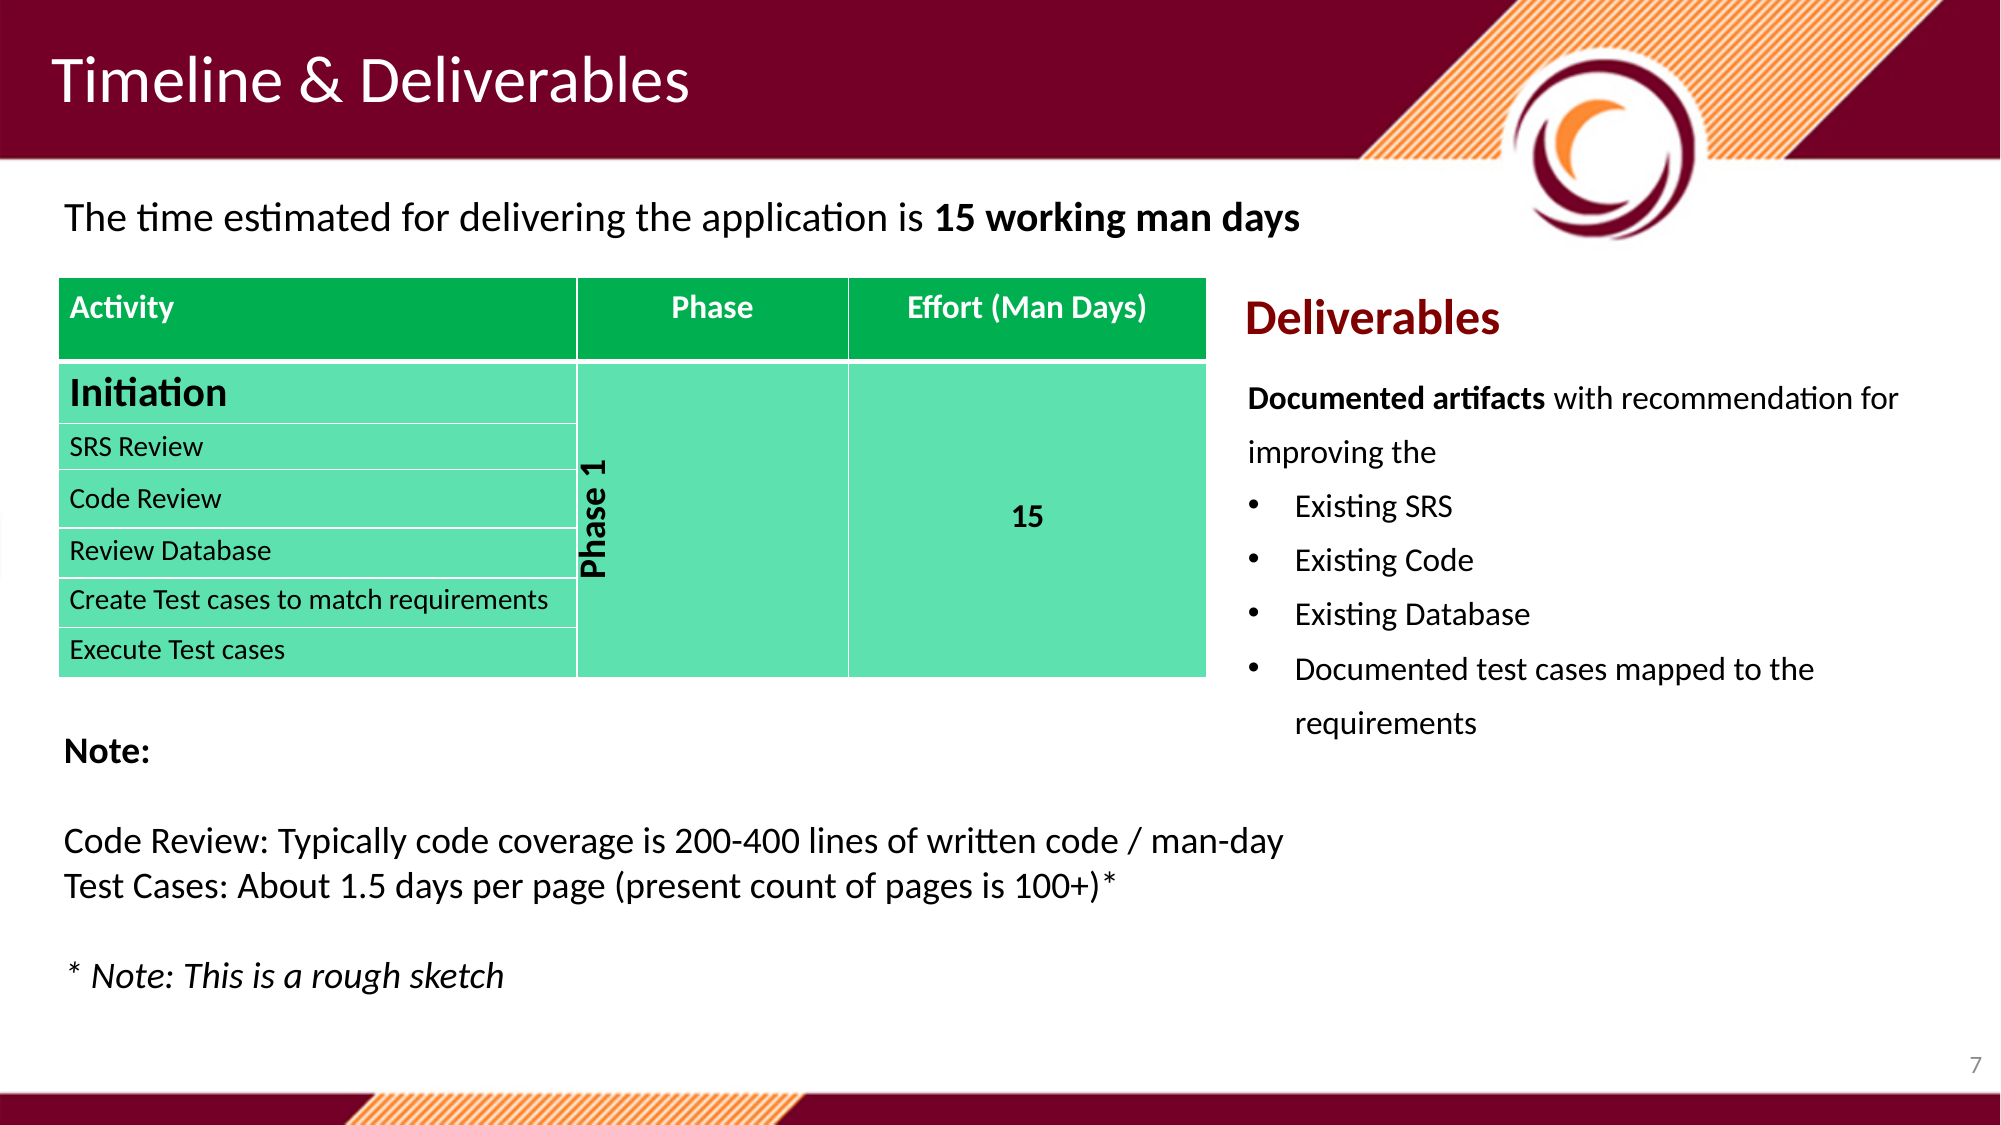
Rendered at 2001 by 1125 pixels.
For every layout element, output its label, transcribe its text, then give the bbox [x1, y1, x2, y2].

table_cell SRS Review [59, 424, 576, 469]
text_box Timeline & Deliverables [36, 37, 1005, 120]
text_box Documented artifacts with recommendation for improving the Existing SRS Existing Code Existing Database Documented test cases mapped to the requirements [1230, 354, 1948, 749]
text_box The time estimated for delivering the application is 15 working man days [49, 182, 1609, 247]
slide_number 7 [1547, 1033, 1998, 1094]
table_header Effort (Man Days) [849, 278, 1206, 359]
table_header Phase [578, 278, 848, 359]
table_cell Initiation [59, 364, 576, 423]
table_cell 15 [849, 364, 1206, 677]
text_box Note: Code Review: Typically code coverage is 200-400 lines of written code / man-day Test Cases: About 1.5 days per page (present count of pages is 100+)* * Note: This is a rough sketch [49, 718, 1405, 1004]
picture [0, 0, 2001, 1125]
table_header Activity [59, 278, 576, 359]
table_cell Code Review [59, 470, 576, 527]
table_cell Create Test cases to match requirements [59, 579, 576, 627]
table_cell Review Database [59, 529, 576, 577]
text_box Deliverables [1230, 277, 1662, 353]
table_cell Phase 1 [578, 364, 848, 677]
table_cell Execute Test cases [59, 628, 576, 677]
